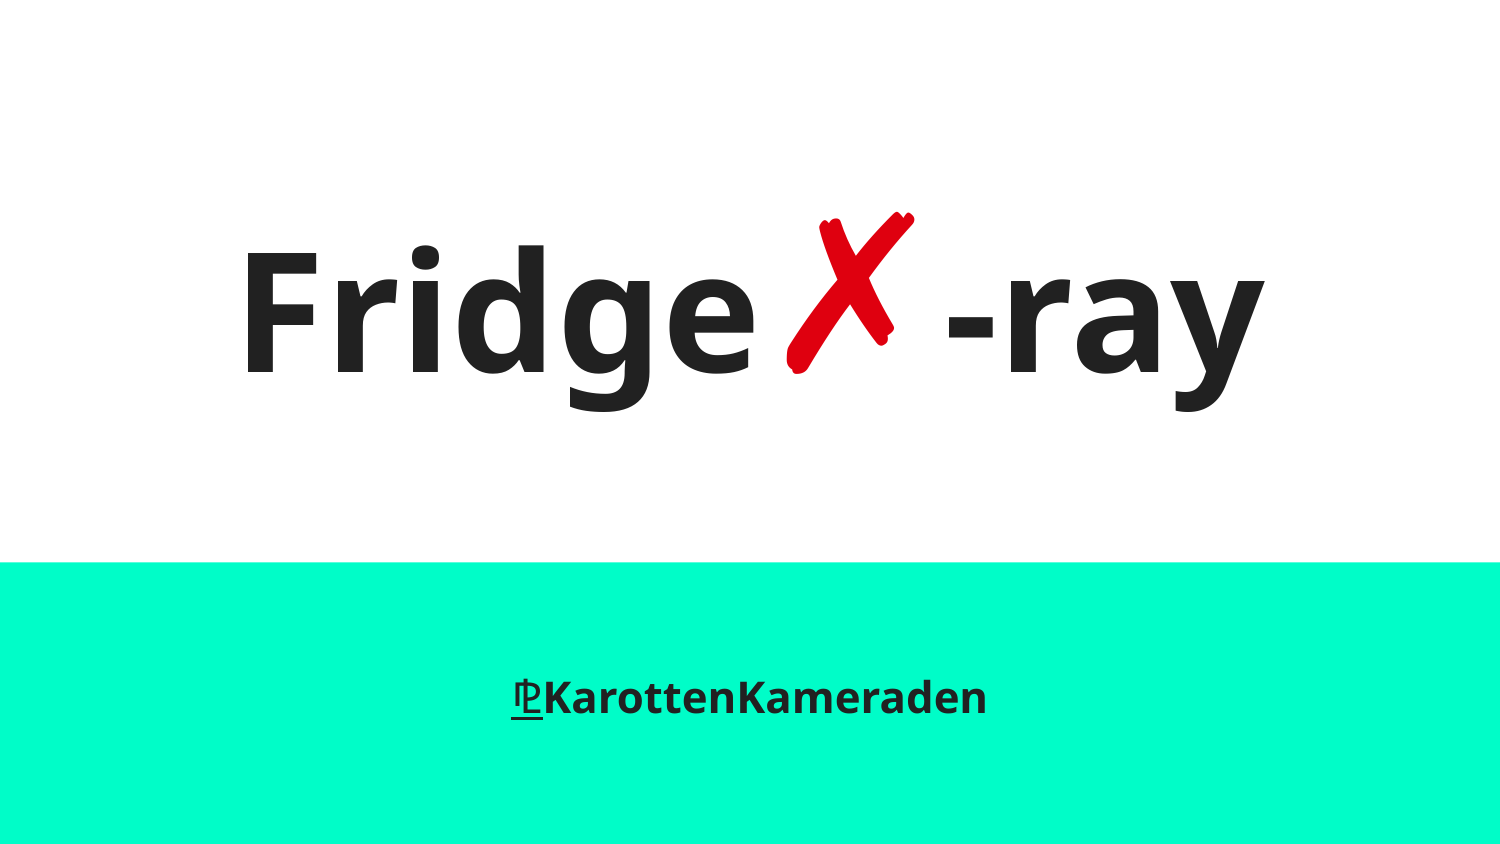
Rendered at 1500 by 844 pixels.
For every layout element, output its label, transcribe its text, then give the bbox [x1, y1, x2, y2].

subtitle ⅊KarottenKameraden [51, 638, 1449, 755]
title Fridge✗-ray [51, 64, 1449, 506]
